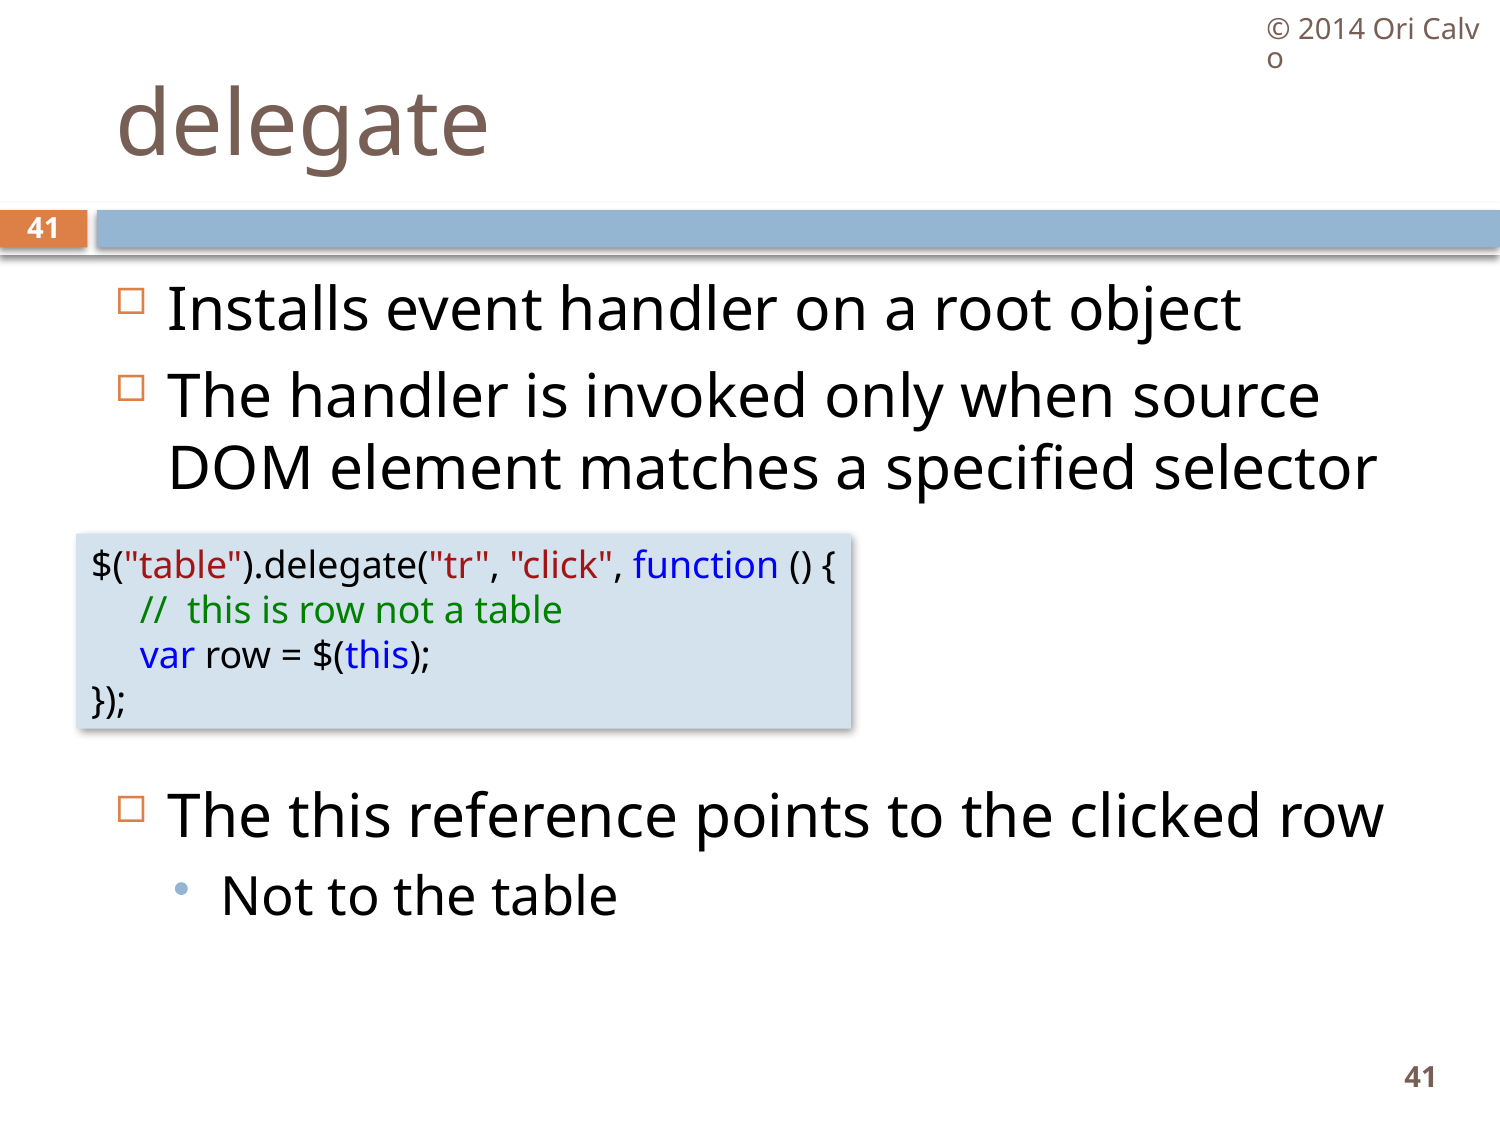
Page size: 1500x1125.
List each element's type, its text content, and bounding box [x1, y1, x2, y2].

slide_number 41 [0, 208, 88, 249]
text_box $("table").delegate("tr", "click", function () { // this is row not a table var row = $(this); }); [76, 533, 852, 729]
title delegate [100, 37, 1438, 200]
list Installs event handler on a root object The handler is invoked only when source DOM element matches a specified selector The this reference points to the clicked row Not to the table [100, 262, 1438, 1000]
footer © 2014 Ori Calvo [1251, 0, 1500, 60]
